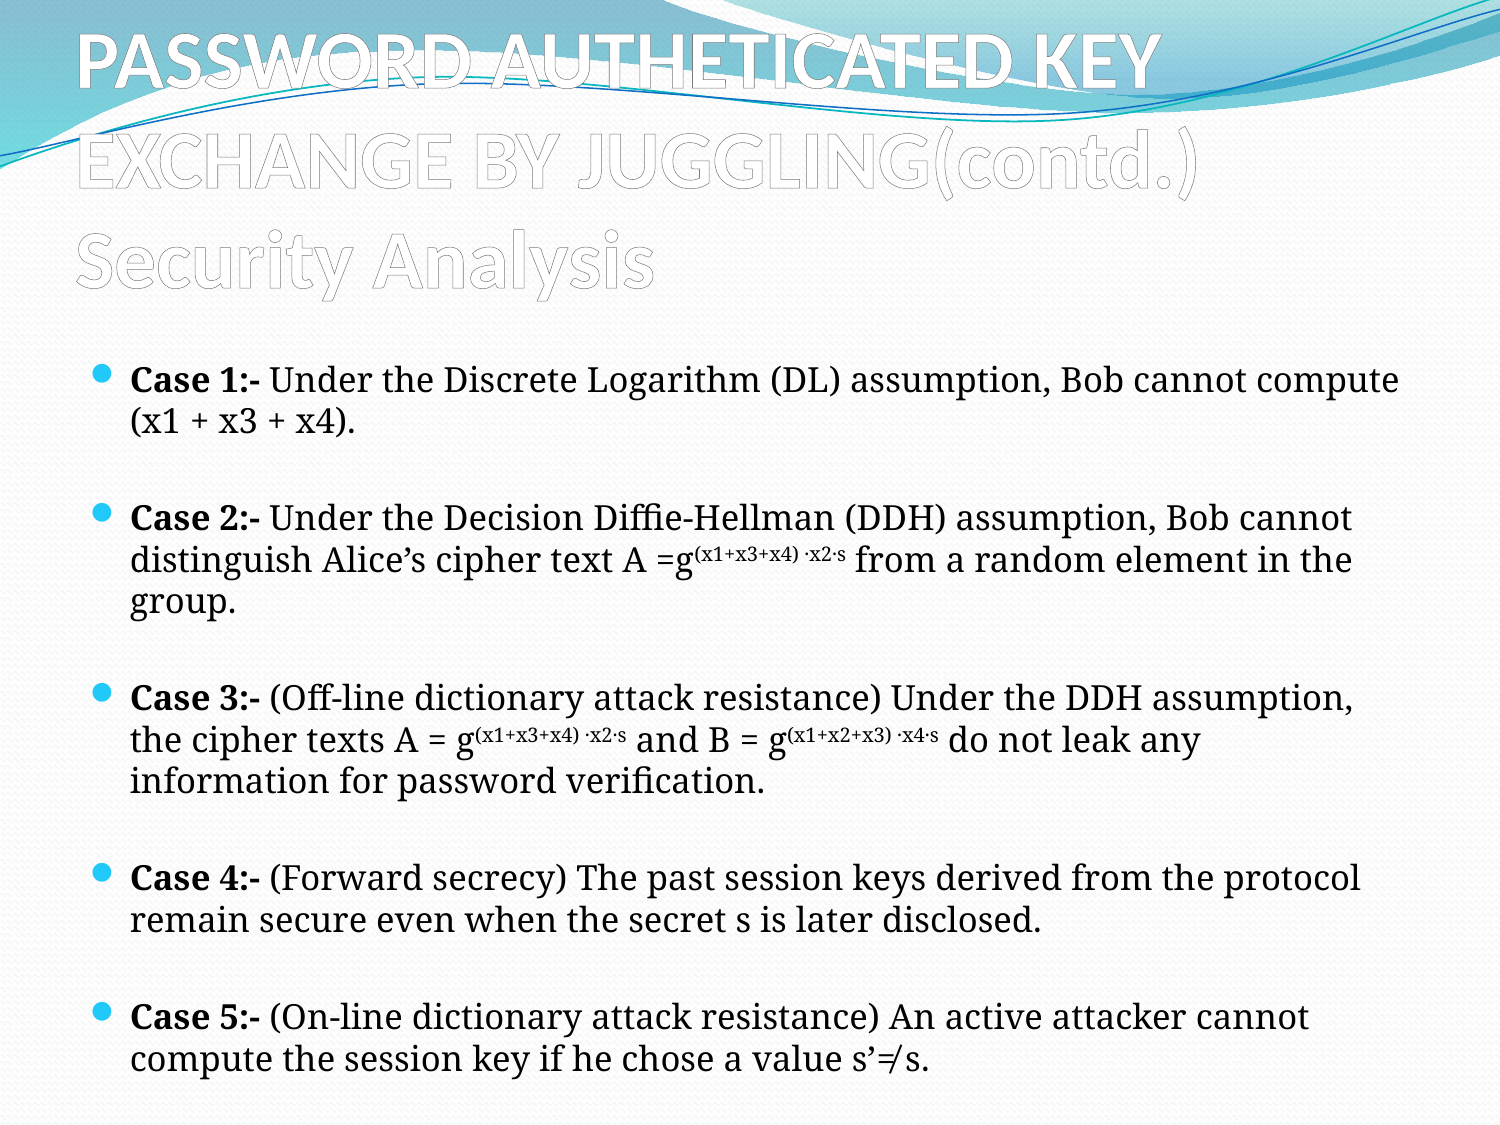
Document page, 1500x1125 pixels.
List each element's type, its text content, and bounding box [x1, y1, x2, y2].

list Case 1:- Under the Discrete Logarithm (DL) assumption, Bob cannot compute (x1 + x3 + x4). Case 2:- Under the Decision Diffie-Hellman (DDH) assumption, Bob cannot distinguish Alice’s cipher text A =g(x1+x3+x4) ·x2·s from a random element in the group. Case 3:- (Off-line dictionary attack resistance) Under the DDH assumption, the cipher texts A = g(x1+x3+x4) ·x2·s and B = g(x1+x2+x3) ·x4·s do not leak any information for password verification. Case 4:- (Forward secrecy) The past session keys derived from the protocol remain secure even when the secret s is later disclosed. Case 5:- (On-line dictionary attack resistance) An active attacker cannot compute the session key if he chose a value s’≠ s. [75, 350, 1425, 1088]
title PASSWORD AUTHETICATED KEY EXCHANGE BY JUGGLING(contd.) Security Analysis [75, 24, 1425, 305]
